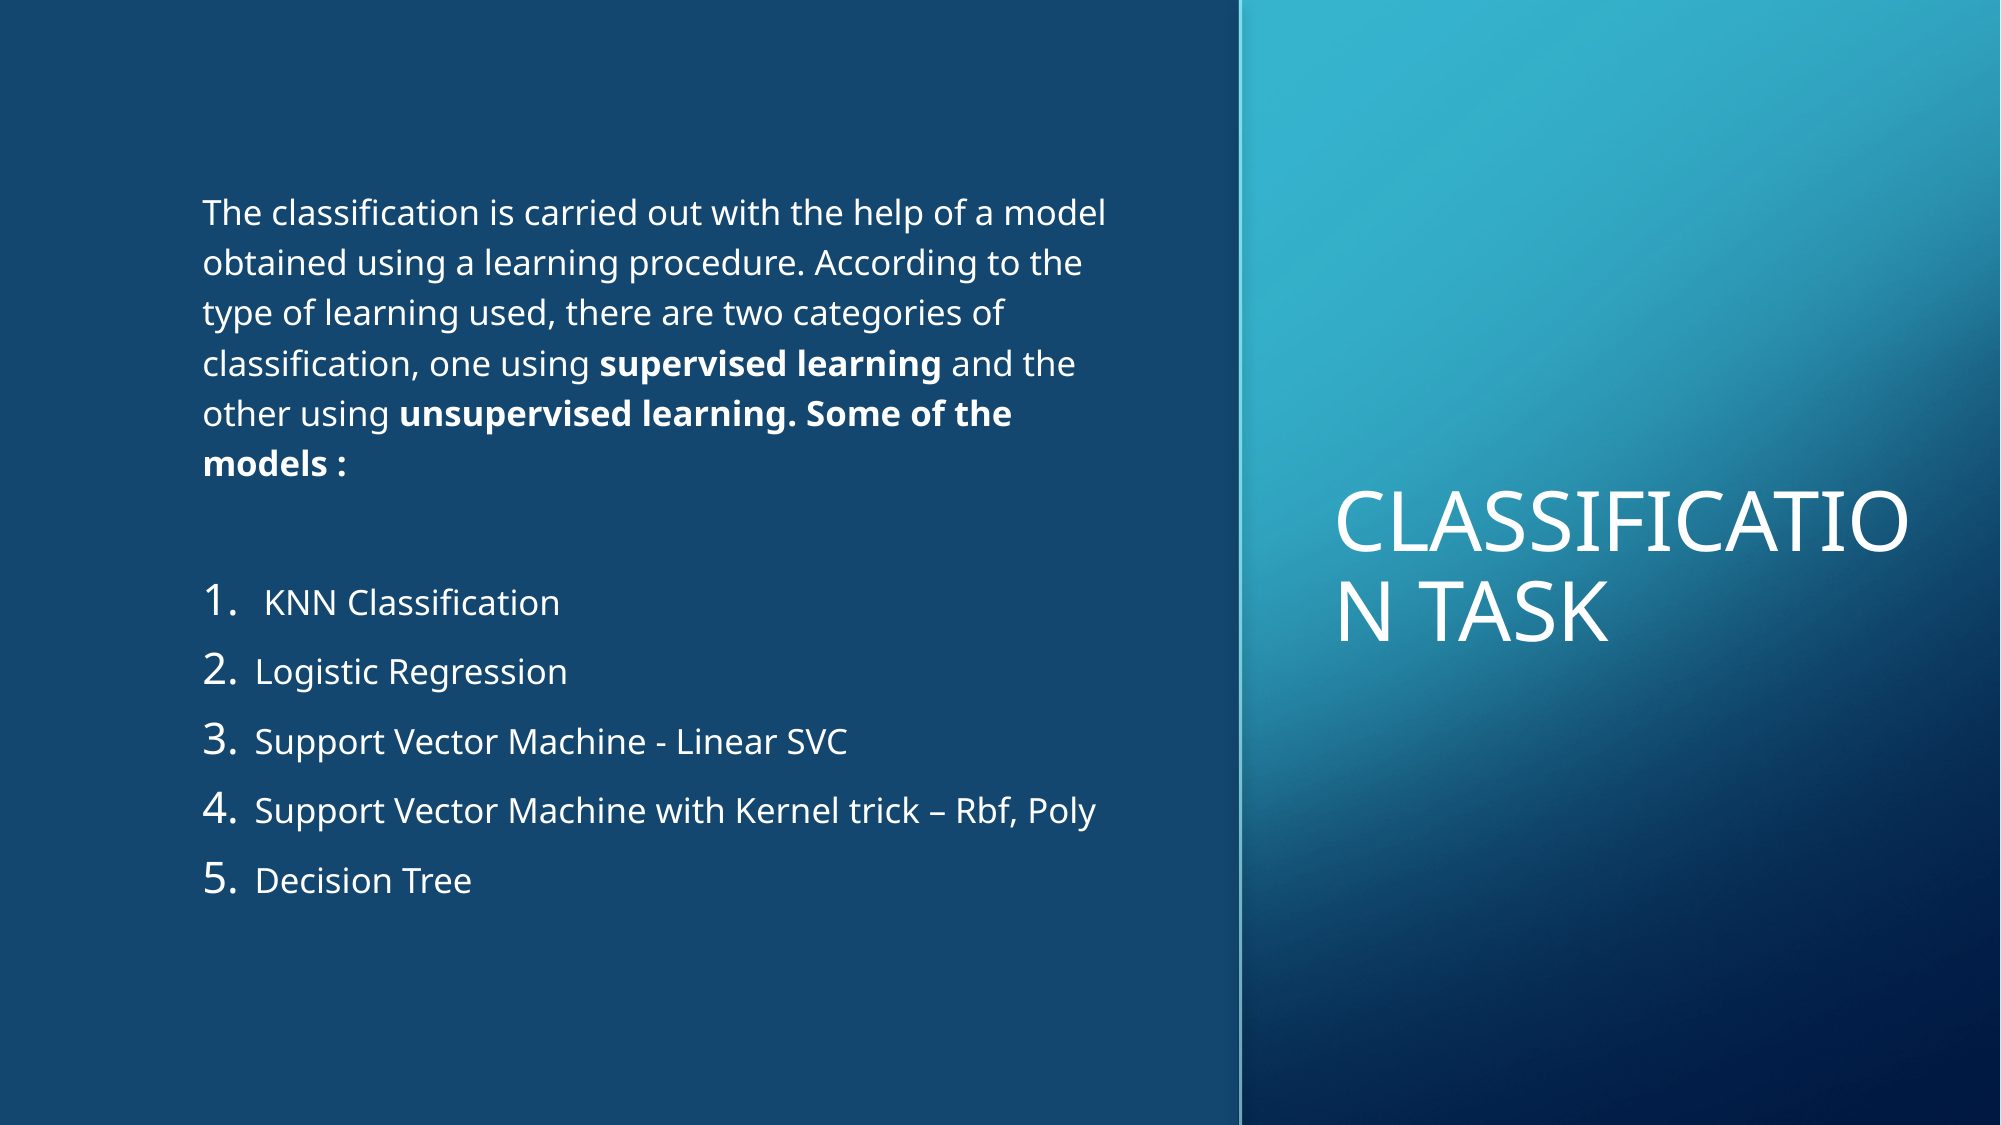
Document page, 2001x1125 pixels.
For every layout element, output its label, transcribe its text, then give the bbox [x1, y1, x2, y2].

title Classification task [1318, 174, 1944, 966]
list The classification is carried out with the help of a model obtained using a learning procedure. According to the type of learning used, there are two categories of classification, one using supervised learning and the other using unsupervised learning. Some of the models : KNN Classification Logistic Regression Support Vector Machine - Linear SVC Support Vector Machine with Kernel trick – Rbf, Poly Decision Tree [187, 174, 1131, 950]
text_box [0, 0, 1239, 1125]
text_box [1243, 0, 2000, 1125]
